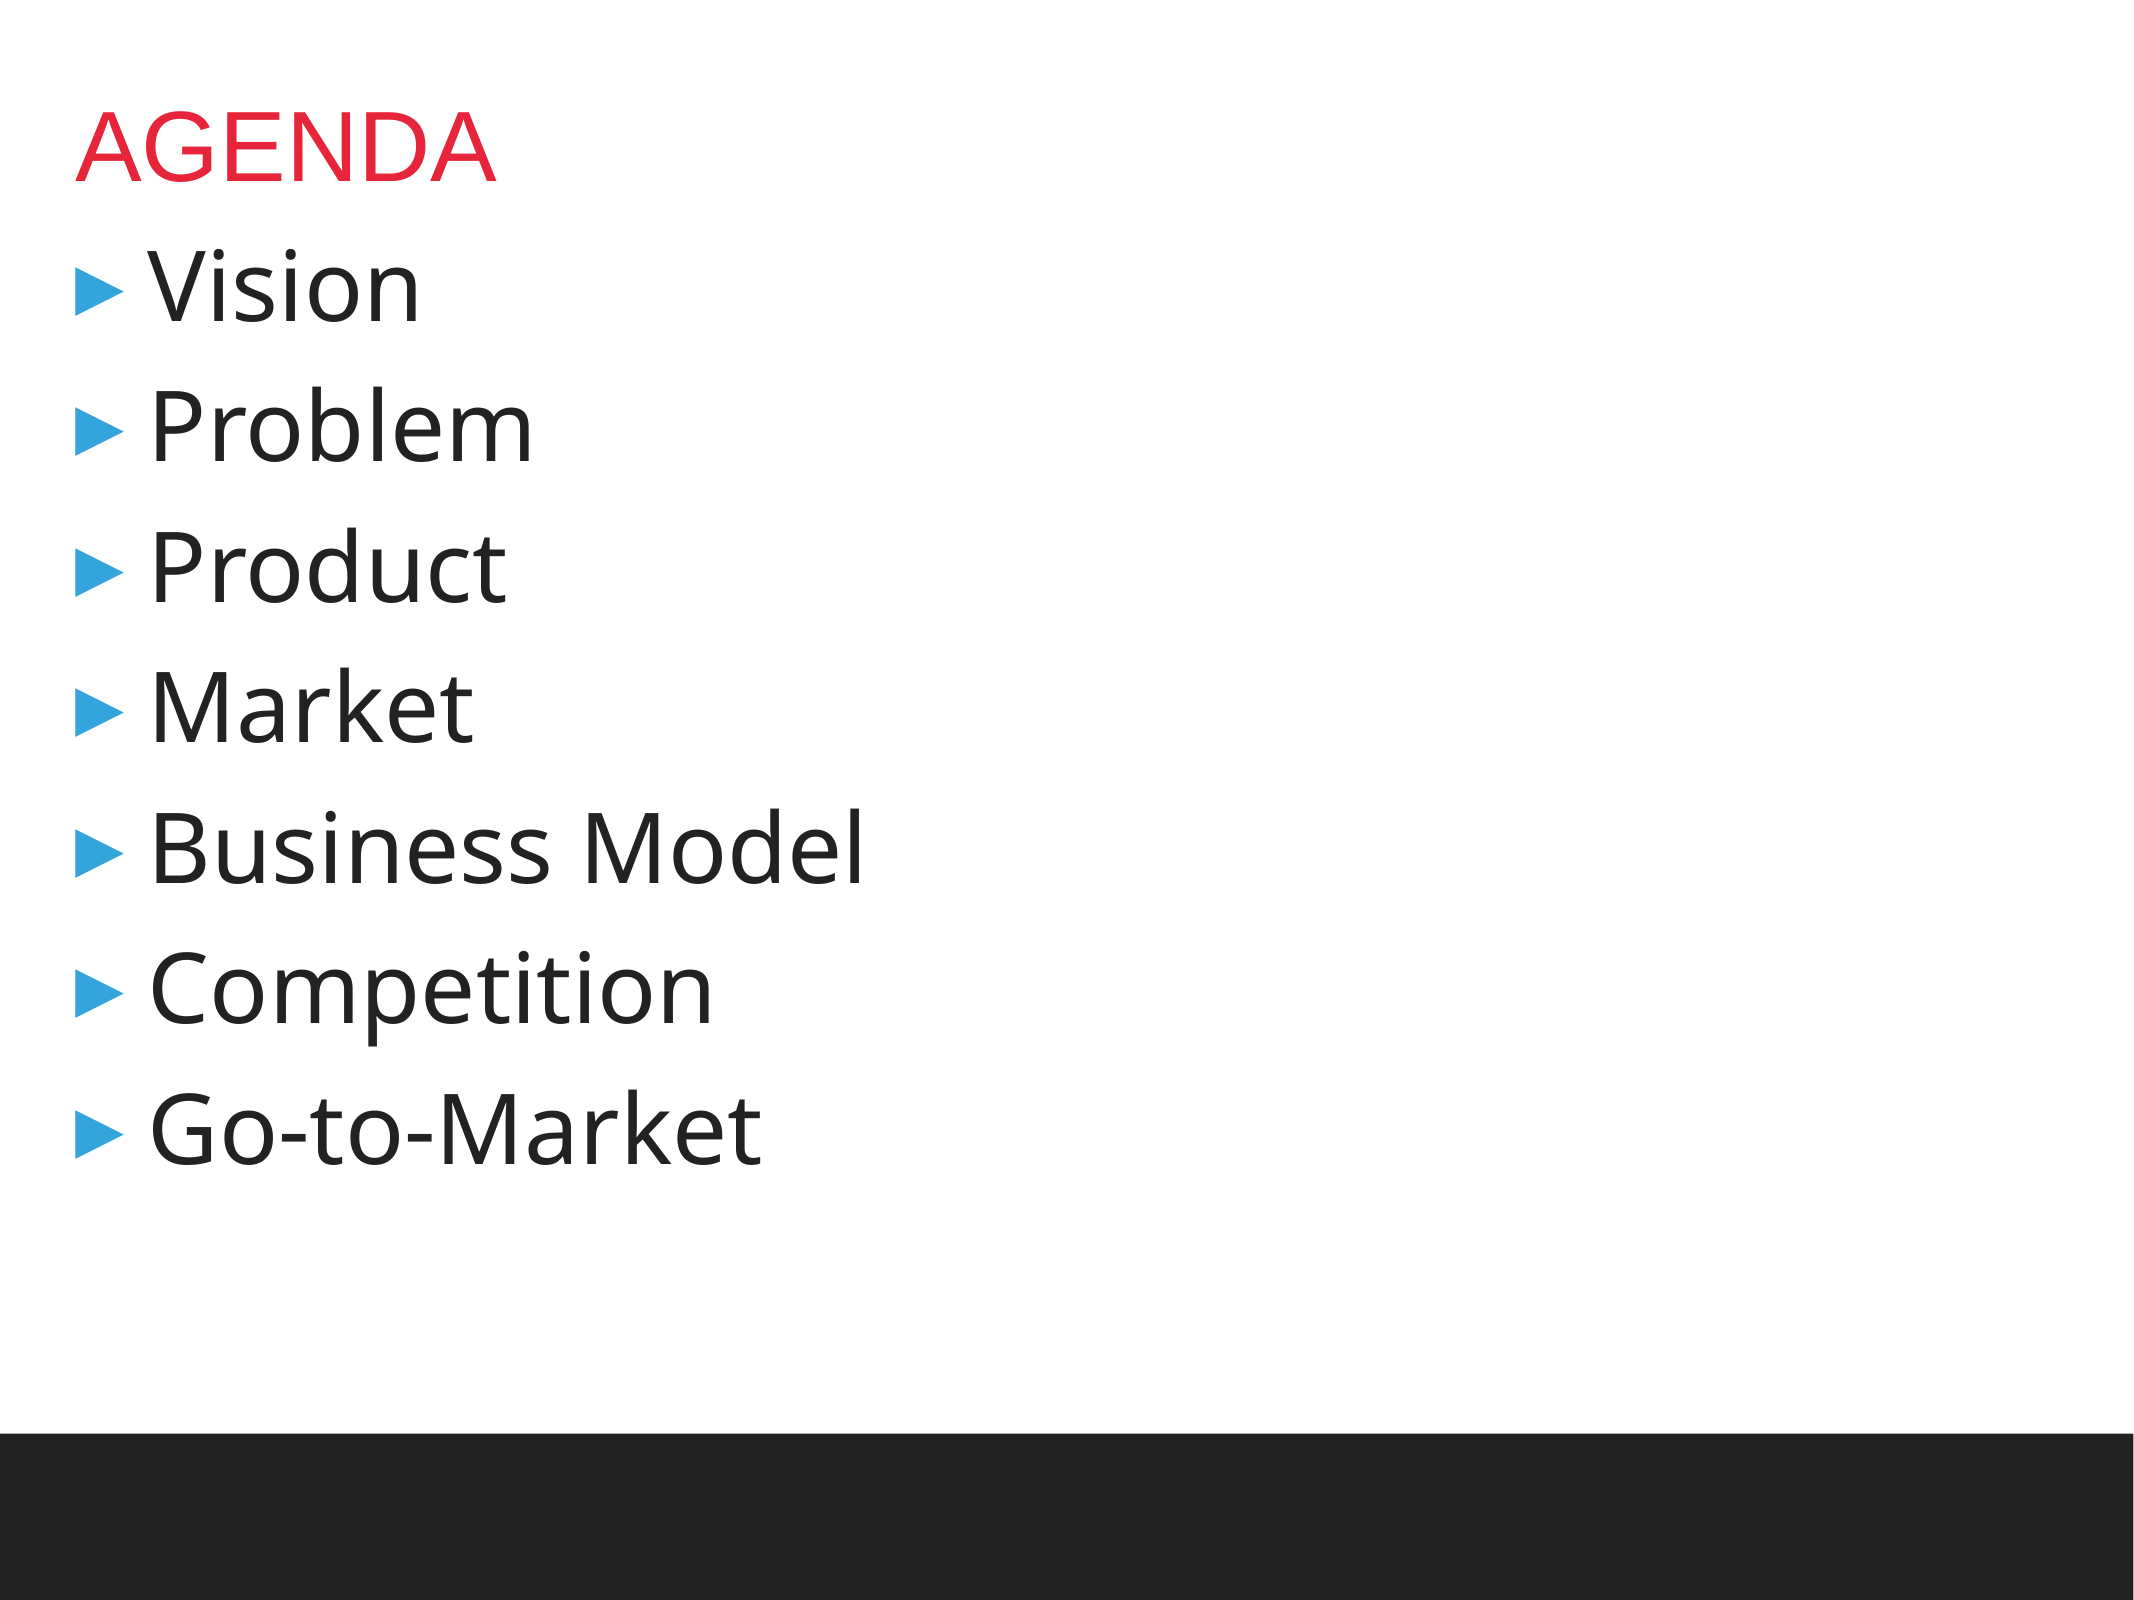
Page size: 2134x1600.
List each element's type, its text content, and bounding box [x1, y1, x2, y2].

list Vision Problem Product Market Business Model Competition Go-to-Market [66, 247, 2067, 1510]
title AGENDA [66, 96, 2067, 216]
